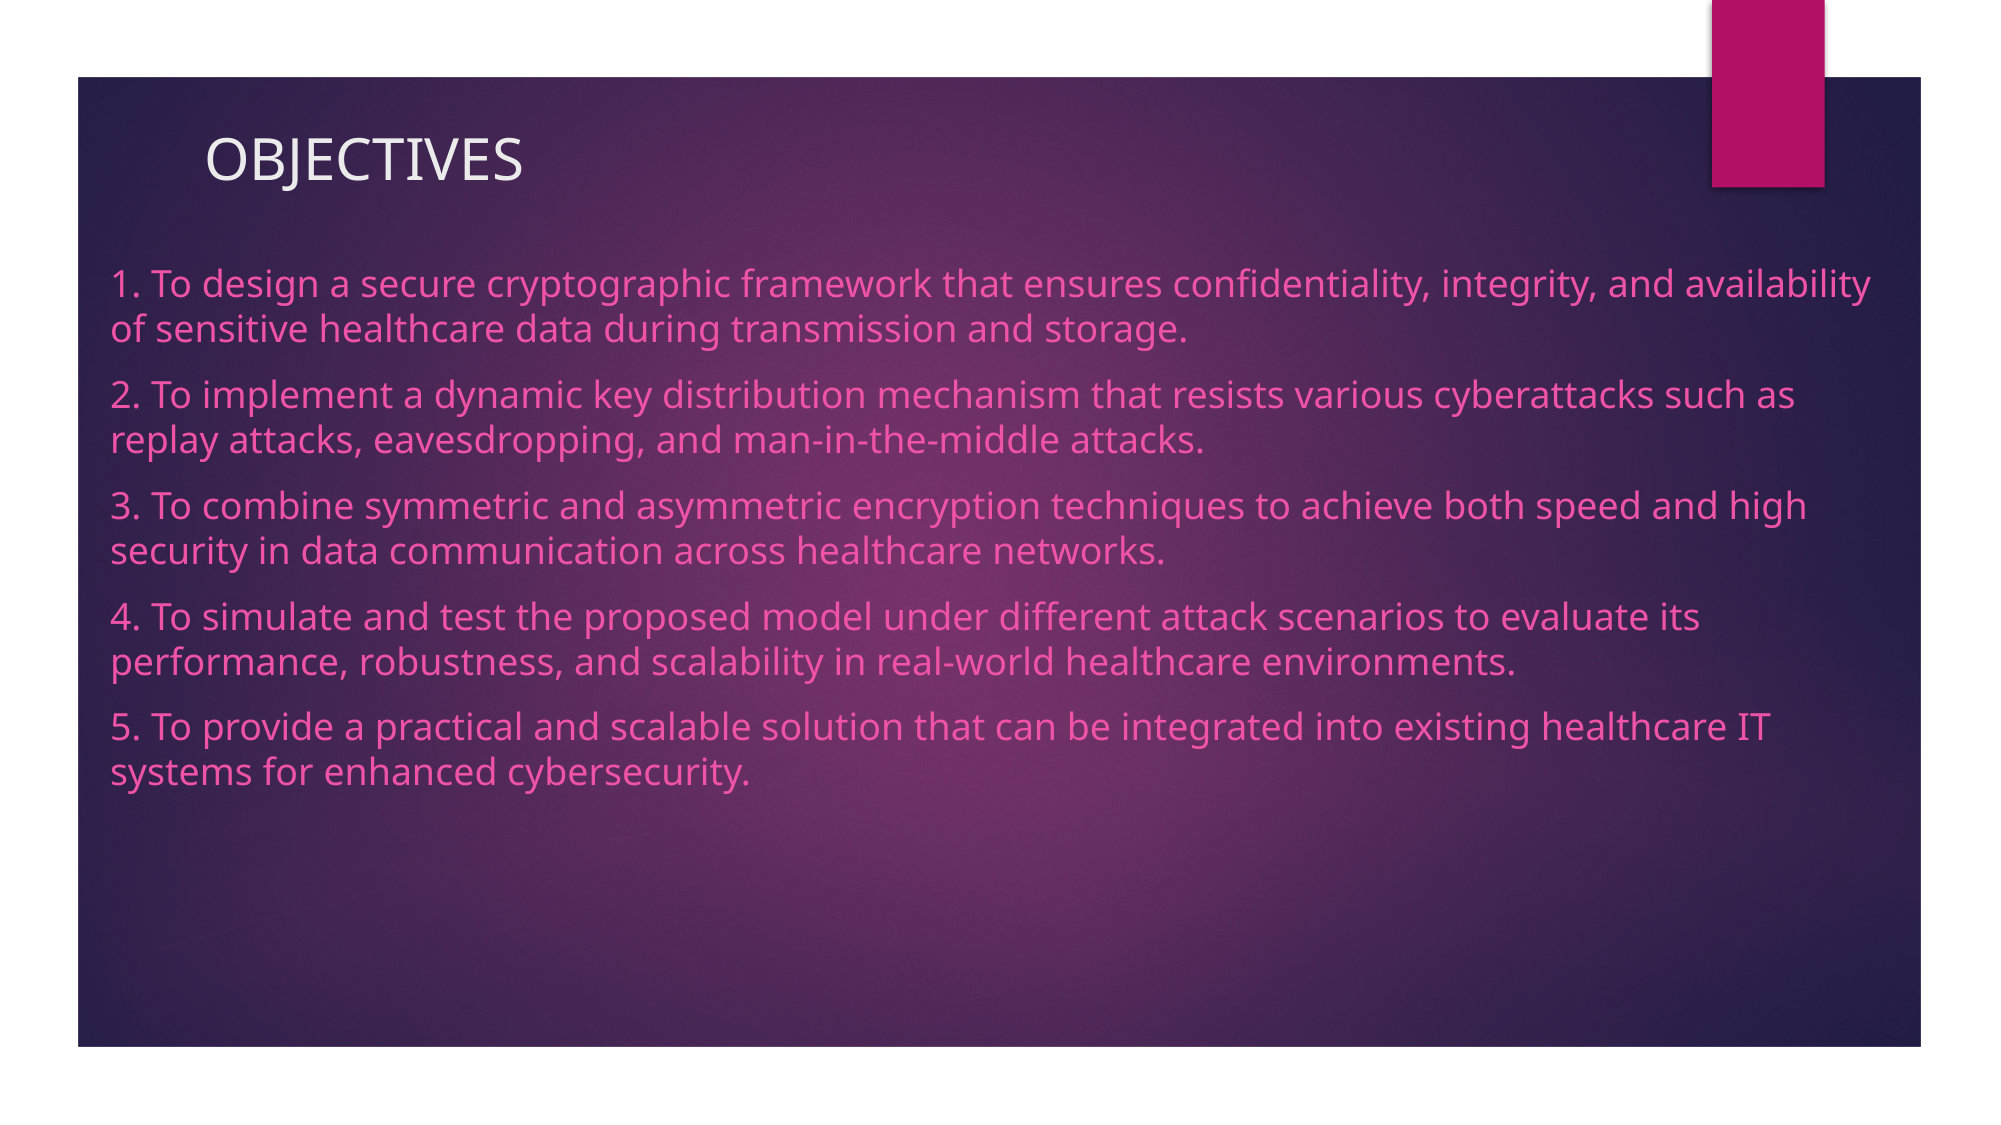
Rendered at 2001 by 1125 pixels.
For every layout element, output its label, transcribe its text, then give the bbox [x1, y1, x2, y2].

subtitle 1. To design a secure cryptographic framework that ensures confidentiality, integrity, and availability of sensitive healthcare data during transmission and storage. 2. To implement a dynamic key distribution mechanism that resists various cyberattacks such as replay attacks, eavesdropping, and man-in-the-middle attacks. 3. To combine symmetric and asymmetric encryption techniques to achieve both speed and high security in data communication across healthcare networks. 4. To simulate and test the proposed model under different attack scenarios to evaluate its performance, robustness, and scalability in real-world healthcare environments. 5. To provide a practical and scalable solution that can be integrated into existing healthcare IT systems for enhanced cybersecurity. [94, 252, 1890, 1031]
title OBJECTIVES [189, 75, 1638, 200]
